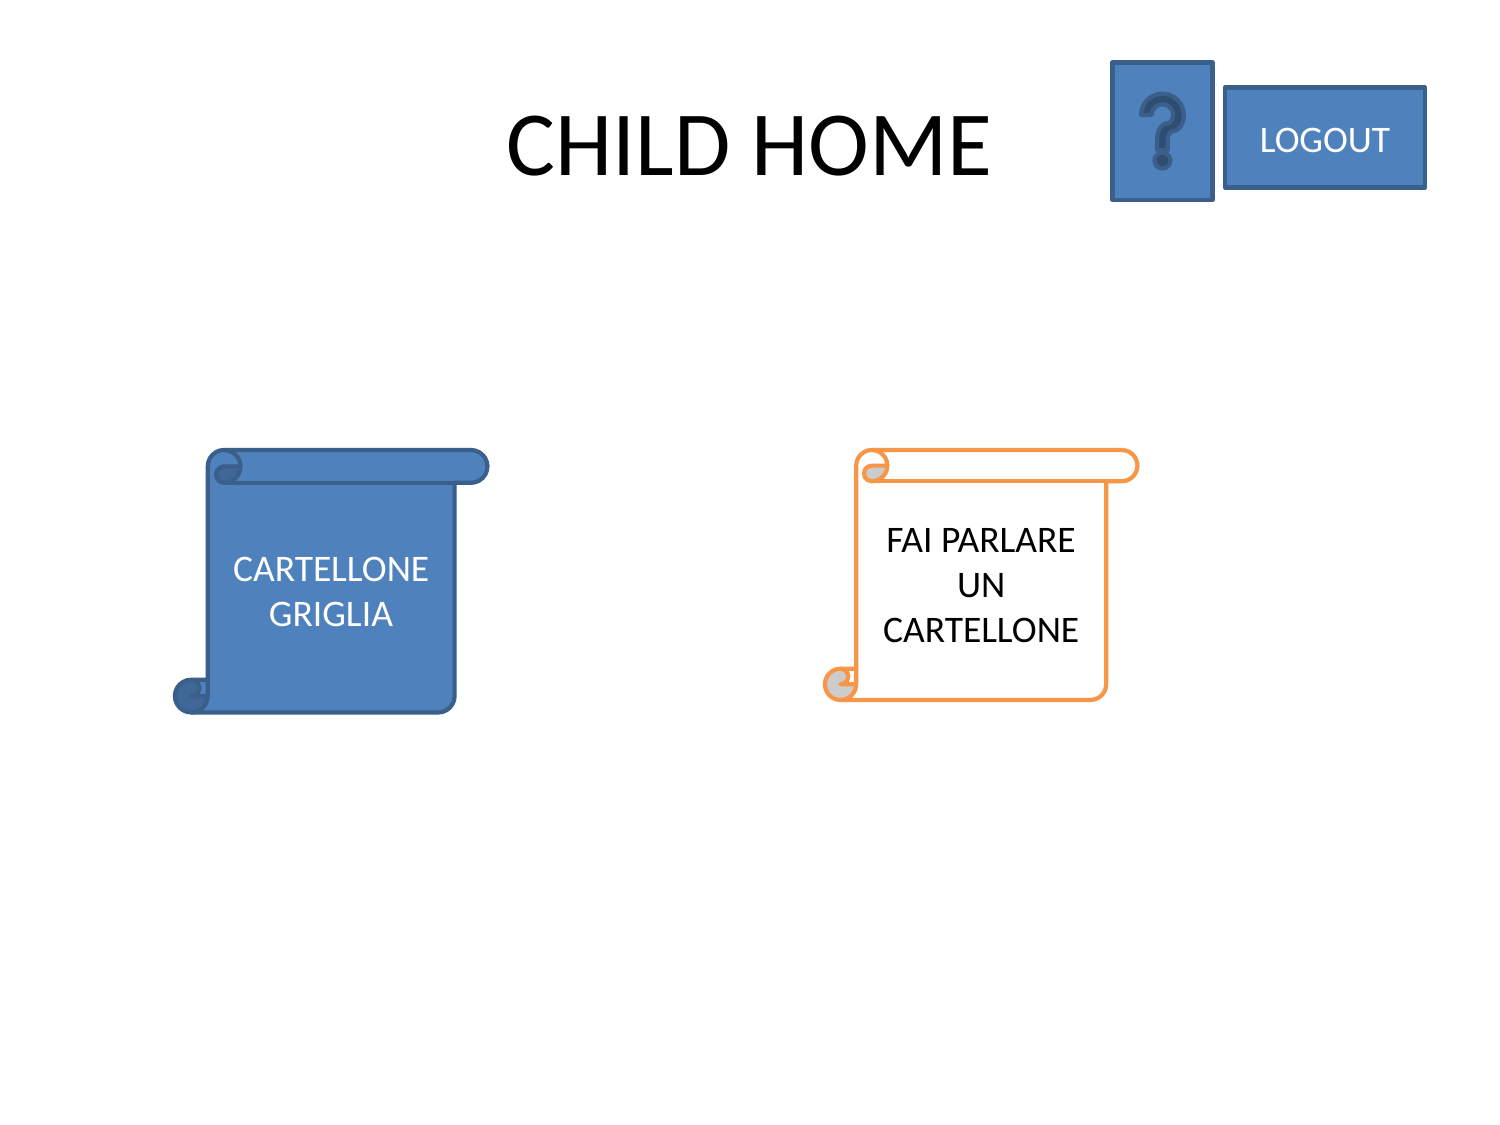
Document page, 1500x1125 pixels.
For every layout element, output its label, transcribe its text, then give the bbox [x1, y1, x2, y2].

text_box LOGOUT [1223, 85, 1427, 190]
text_box CARTELLONE GRIGLIA [172, 447, 490, 715]
text_box [1110, 60, 1215, 202]
text_box FAI PARLARE UN CARTELLONE [822, 447, 1140, 703]
title CHILD HOME [75, 45, 1425, 233]
